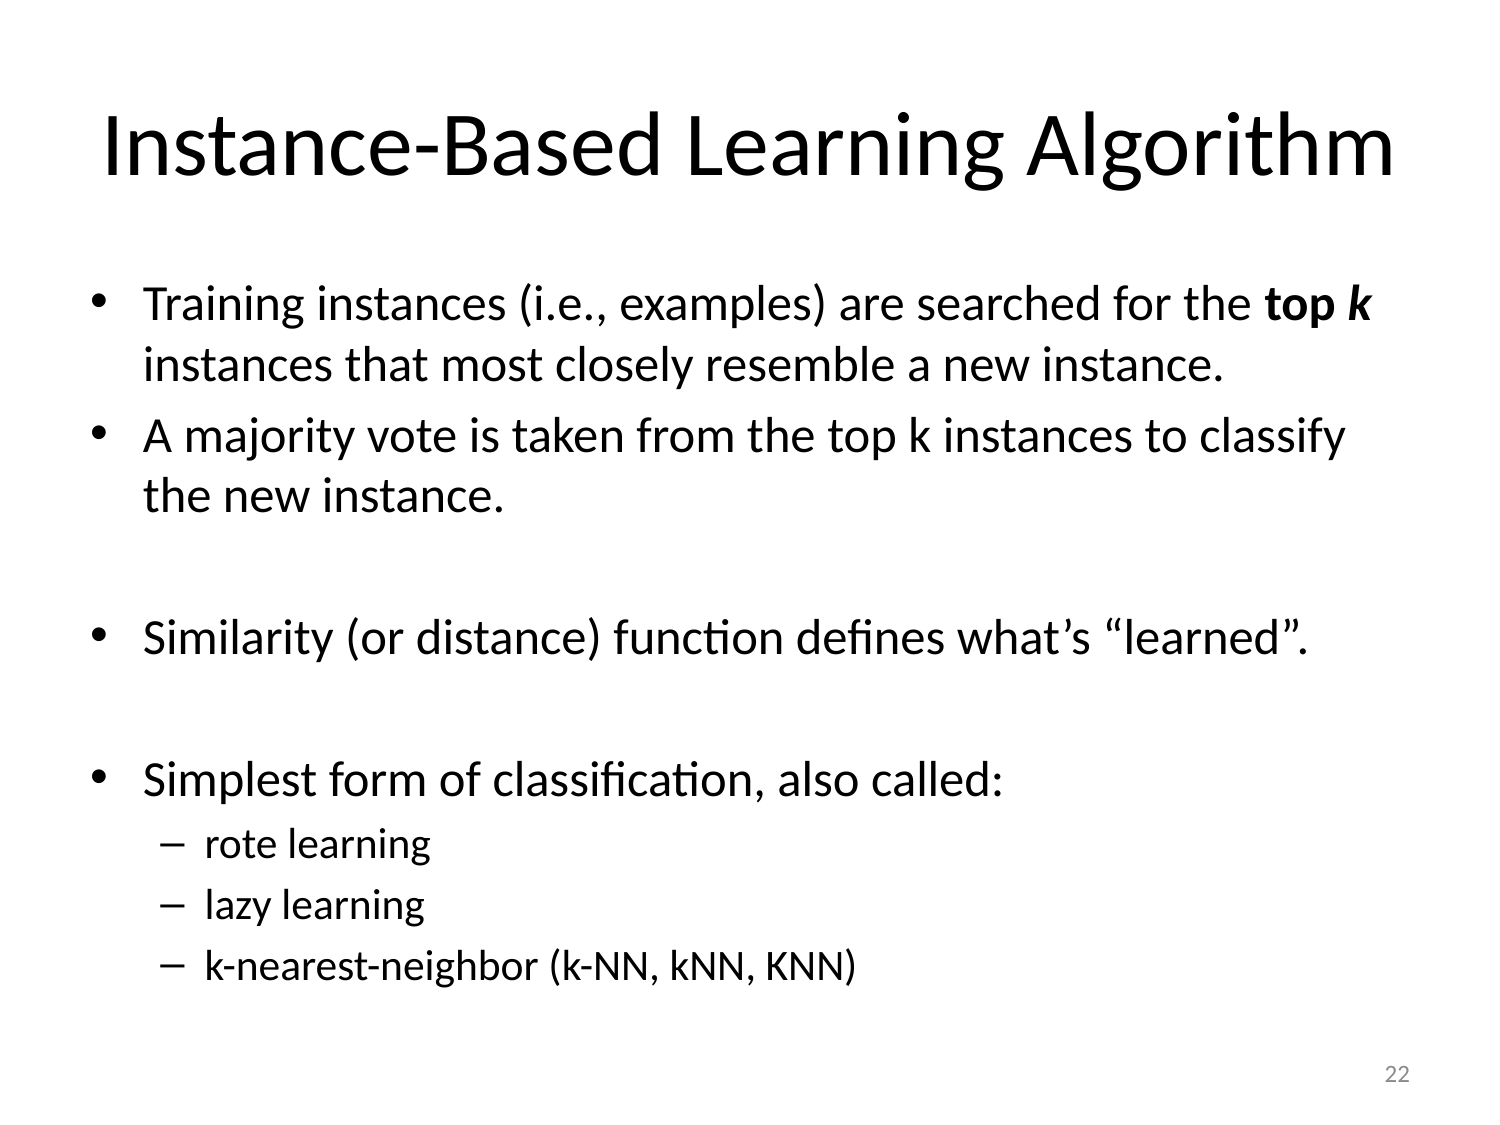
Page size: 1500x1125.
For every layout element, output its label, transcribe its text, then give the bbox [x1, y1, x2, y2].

list Training instances (i.e., examples) are searched for the top k instances that most closely resemble a new instance. A majority vote is taken from the top k instances to classify the new instance. Similarity (or distance) function defines what’s “learned”. Simplest form of classification, also called: rote learning lazy learning k-nearest-neighbor (k-NN, kNN, KNN) [75, 262, 1425, 1005]
slide_number 22 [1074, 1042, 1425, 1103]
title Instance-Based Learning Algorithm [75, 45, 1425, 233]
